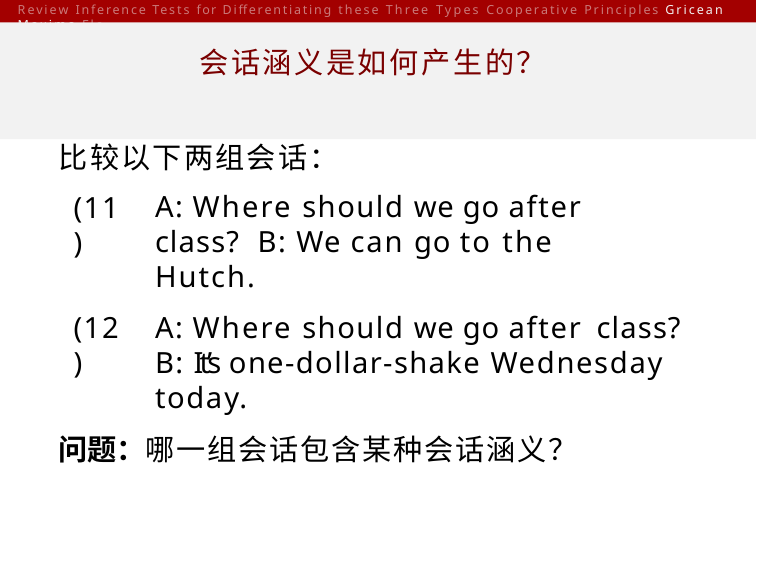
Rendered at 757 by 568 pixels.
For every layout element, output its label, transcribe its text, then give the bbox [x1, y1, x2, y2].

text_box 问题：哪一组会话包含某种会话涵义？ [56, 429, 667, 467]
text_box (11) [71, 186, 128, 259]
text_box (12) [71, 306, 128, 380]
text_box A: Where should we go after class? B: It’s one-dollar-shake Wednesday today. [152, 306, 695, 415]
text_box Review Inference Tests for Differentiating these Three Types Cooperative Principles Gricean Maxims Flo [0, 0, 756, 22]
text_box A: Where should we go after class? B: We can go to the Hutch. [152, 186, 607, 294]
text_box 比较以下两组会话： [56, 136, 677, 175]
title 会话涵义是如何产生的？ [0, 22, 756, 140]
